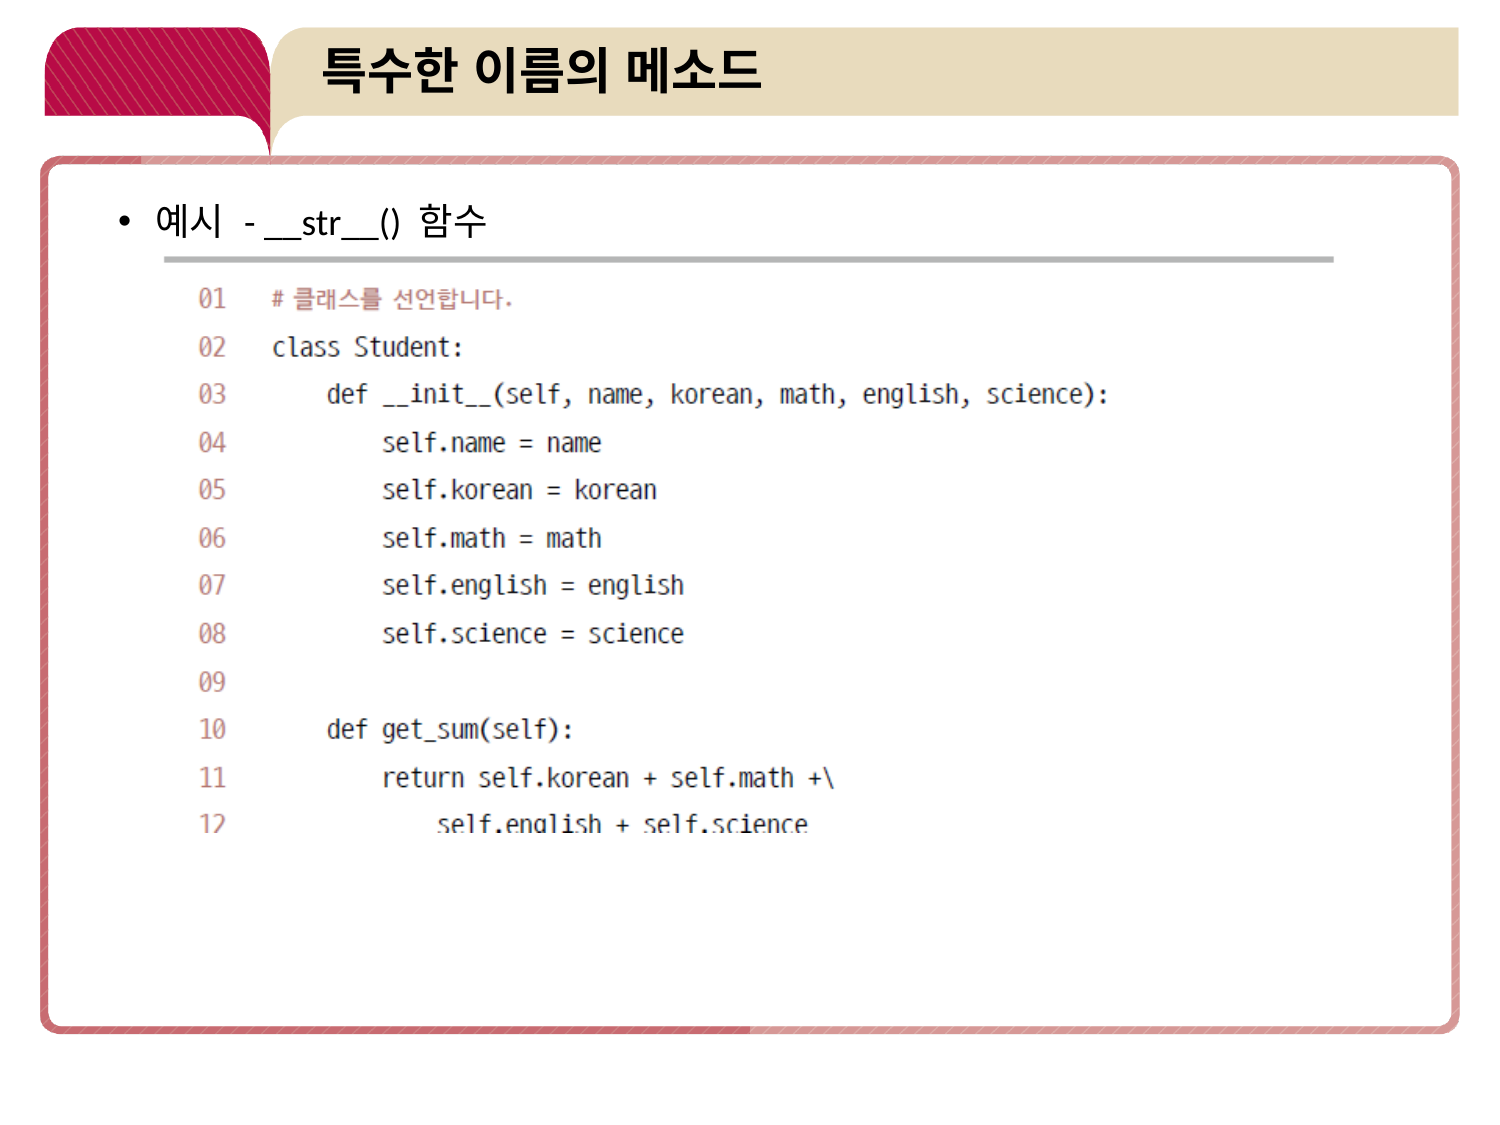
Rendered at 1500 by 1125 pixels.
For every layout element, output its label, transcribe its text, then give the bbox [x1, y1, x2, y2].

list 예시 - __str__() 함수 [103, 195, 1397, 1014]
title 특수한 이름의 메소드 [306, 42, 1385, 105]
picture [0, 0, 1500, 1043]
